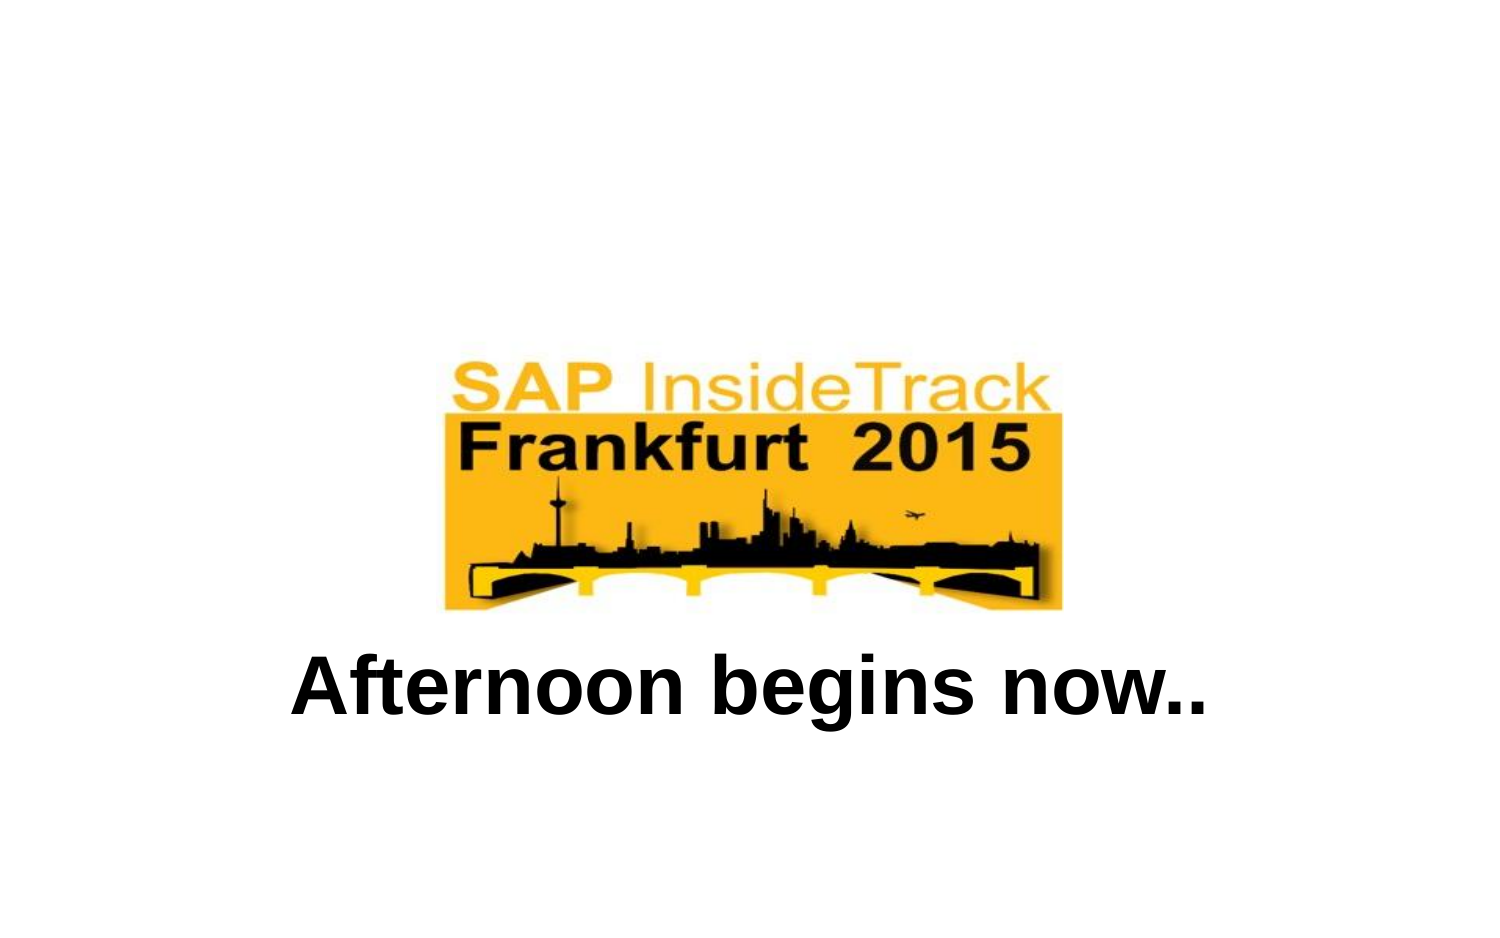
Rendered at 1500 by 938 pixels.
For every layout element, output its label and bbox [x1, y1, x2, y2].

text_box [269, 196, 1231, 741]
